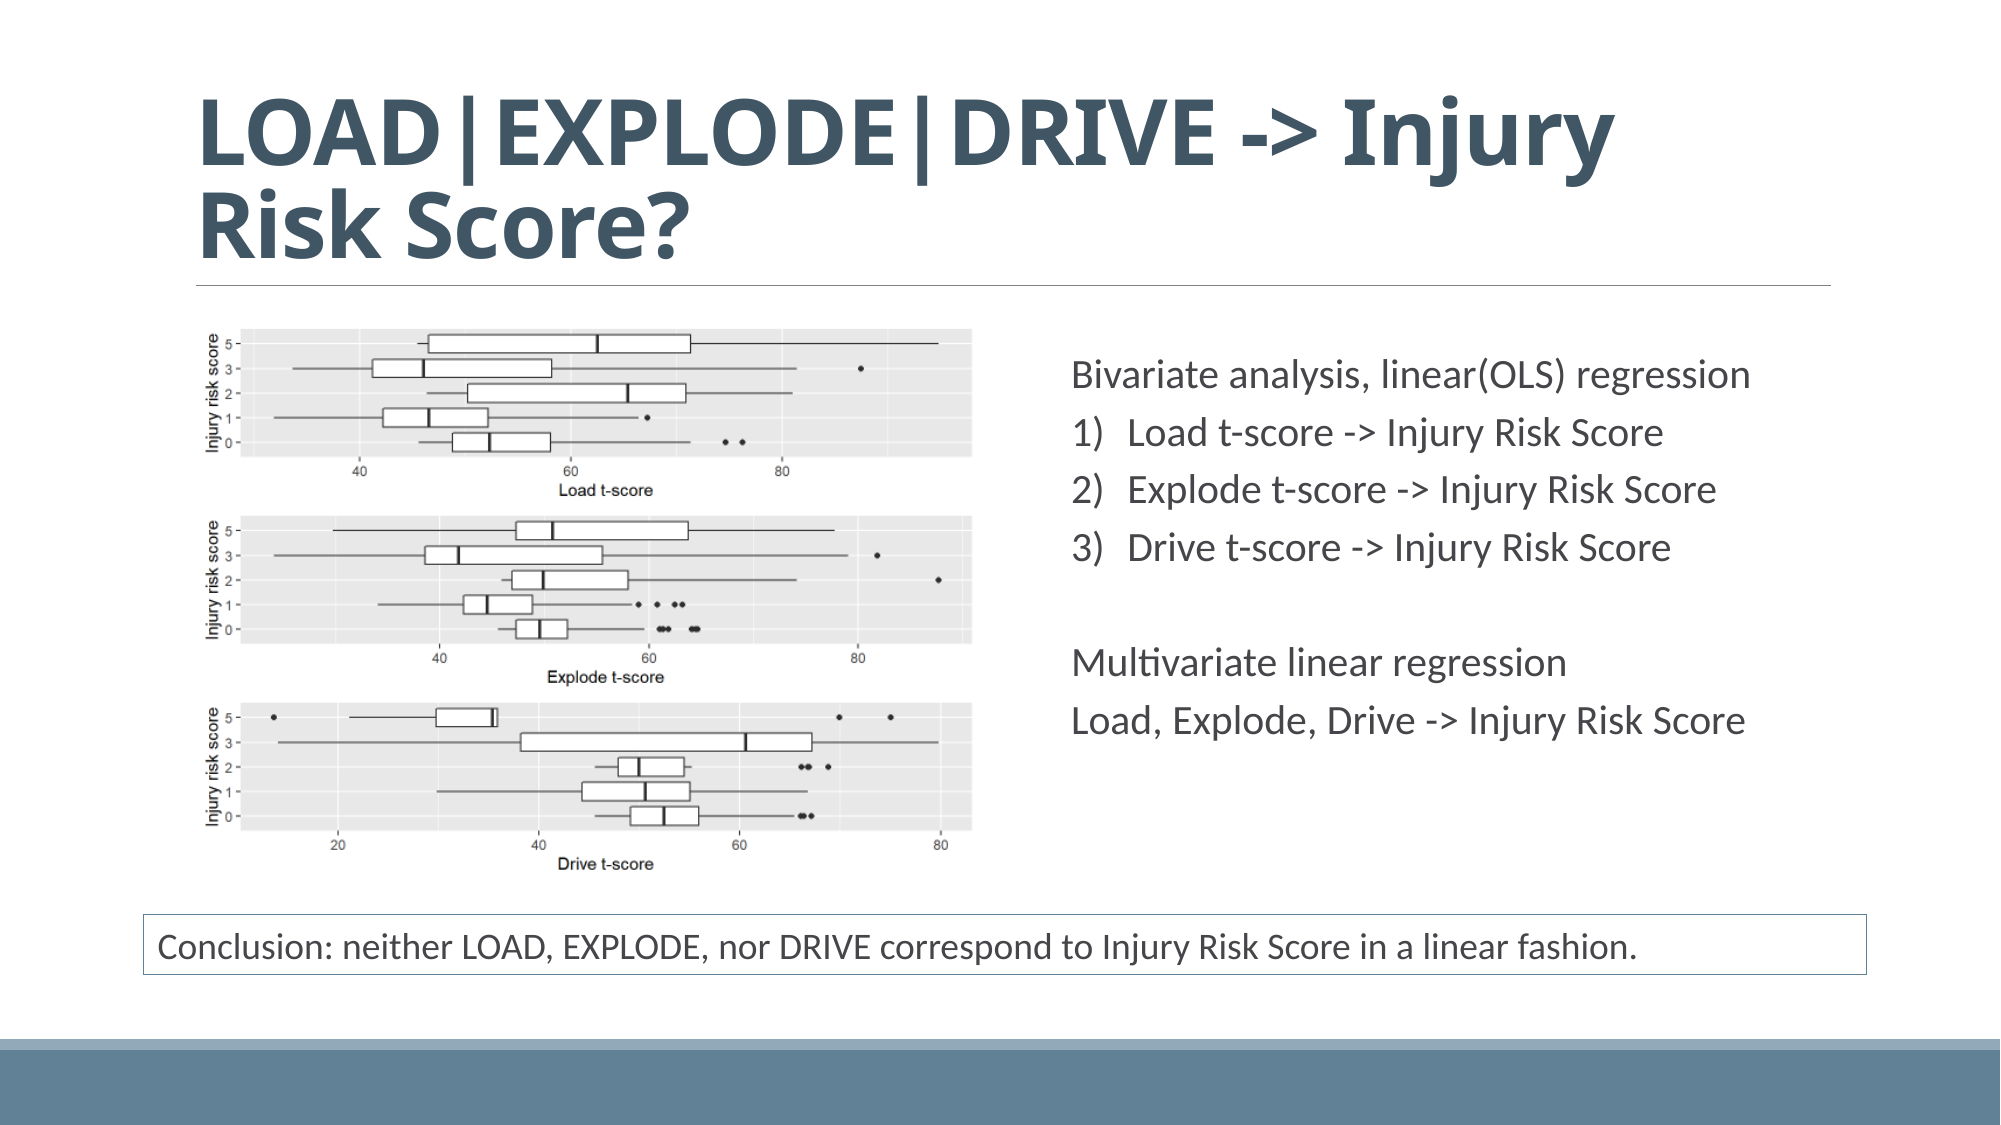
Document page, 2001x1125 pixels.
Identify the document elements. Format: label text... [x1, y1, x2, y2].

picture [179, 307, 998, 893]
list Bivariate analysis, linear(OLS) regression Load t-score -> Injury Risk Score Explode t-score -> Injury Risk Score Drive t-score -> Injury Risk Score Multivariate linear regression Load, Explode, Drive -> Injury Risk Score [1038, 345, 1830, 892]
title LOAD|EXPLODE|DRIVE -> Injury Risk Score? [180, 47, 1830, 285]
text_box Conclusion: neither LOAD, EXPLODE, nor DRIVE correspond to Injury Risk Score in a linear fashion. [143, 914, 1867, 975]
